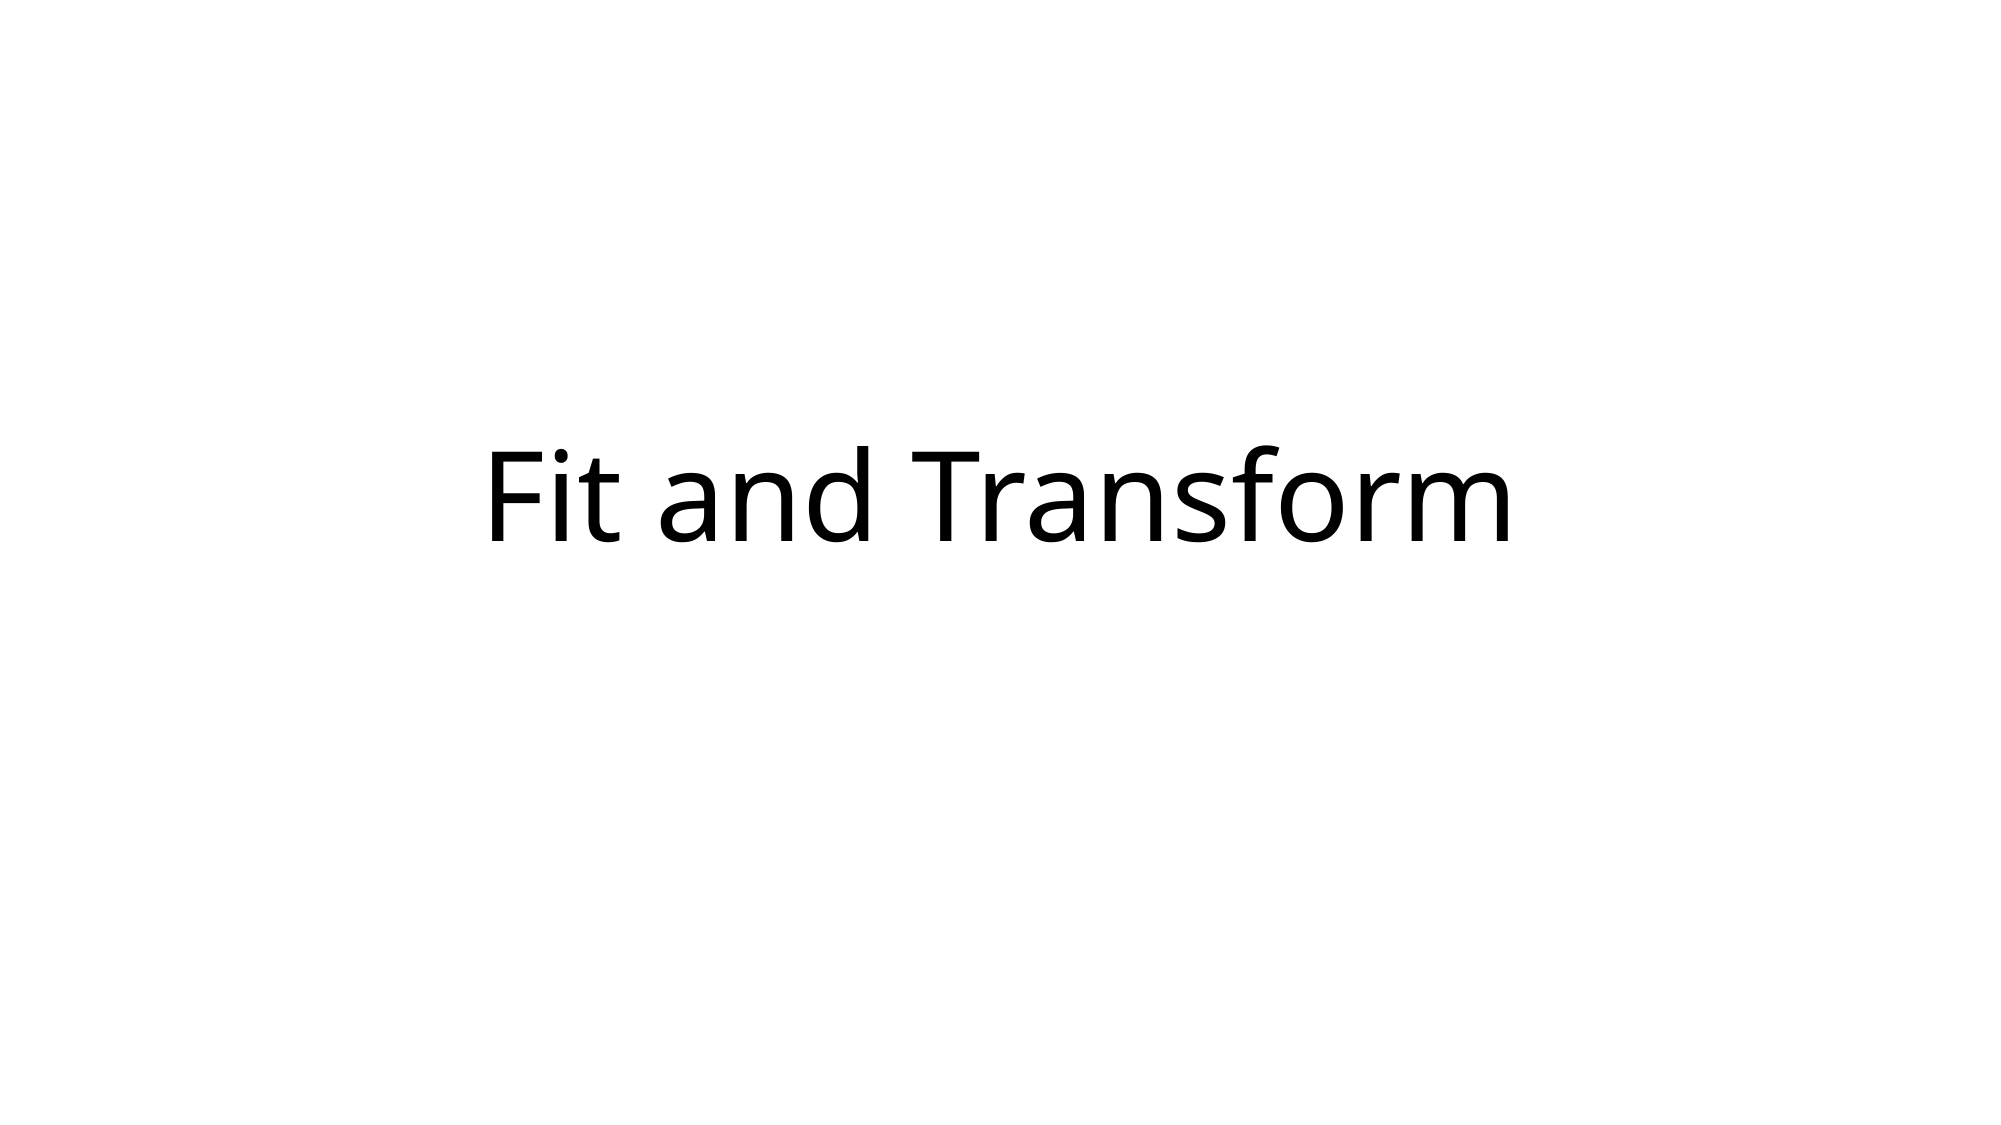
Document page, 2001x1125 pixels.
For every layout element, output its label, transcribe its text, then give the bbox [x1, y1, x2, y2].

title Fit and Transform [249, 184, 1750, 576]
